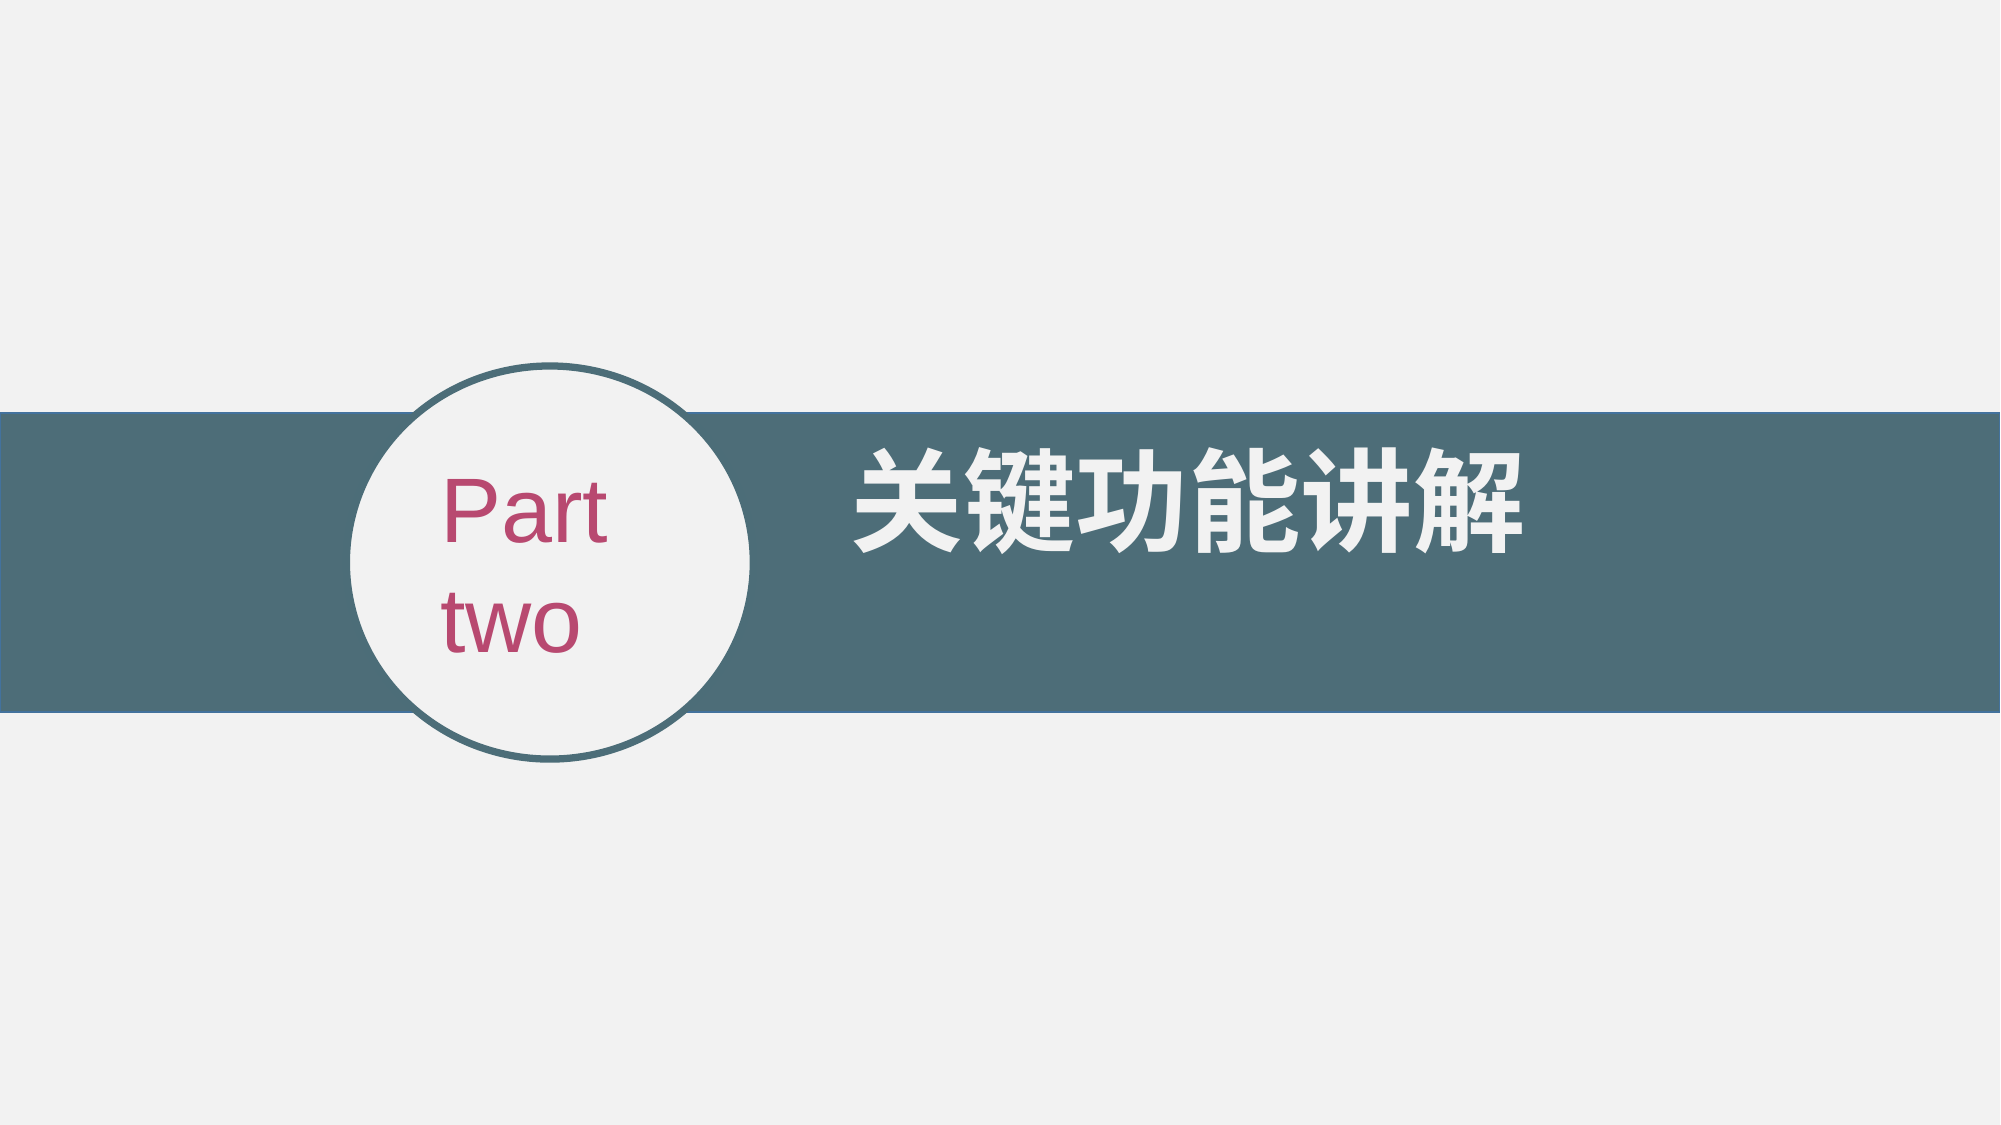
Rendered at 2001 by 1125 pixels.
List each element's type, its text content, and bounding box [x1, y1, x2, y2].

text_box [384, 679, 715, 761]
text_box [723, 457, 755, 668]
text_box Part two [377, 443, 723, 679]
text_box [387, 364, 713, 443]
text_box [684, 412, 2000, 713]
text_box [345, 457, 377, 668]
text_box [0, 412, 416, 713]
text_box 关键功能讲解 [835, 423, 1541, 574]
